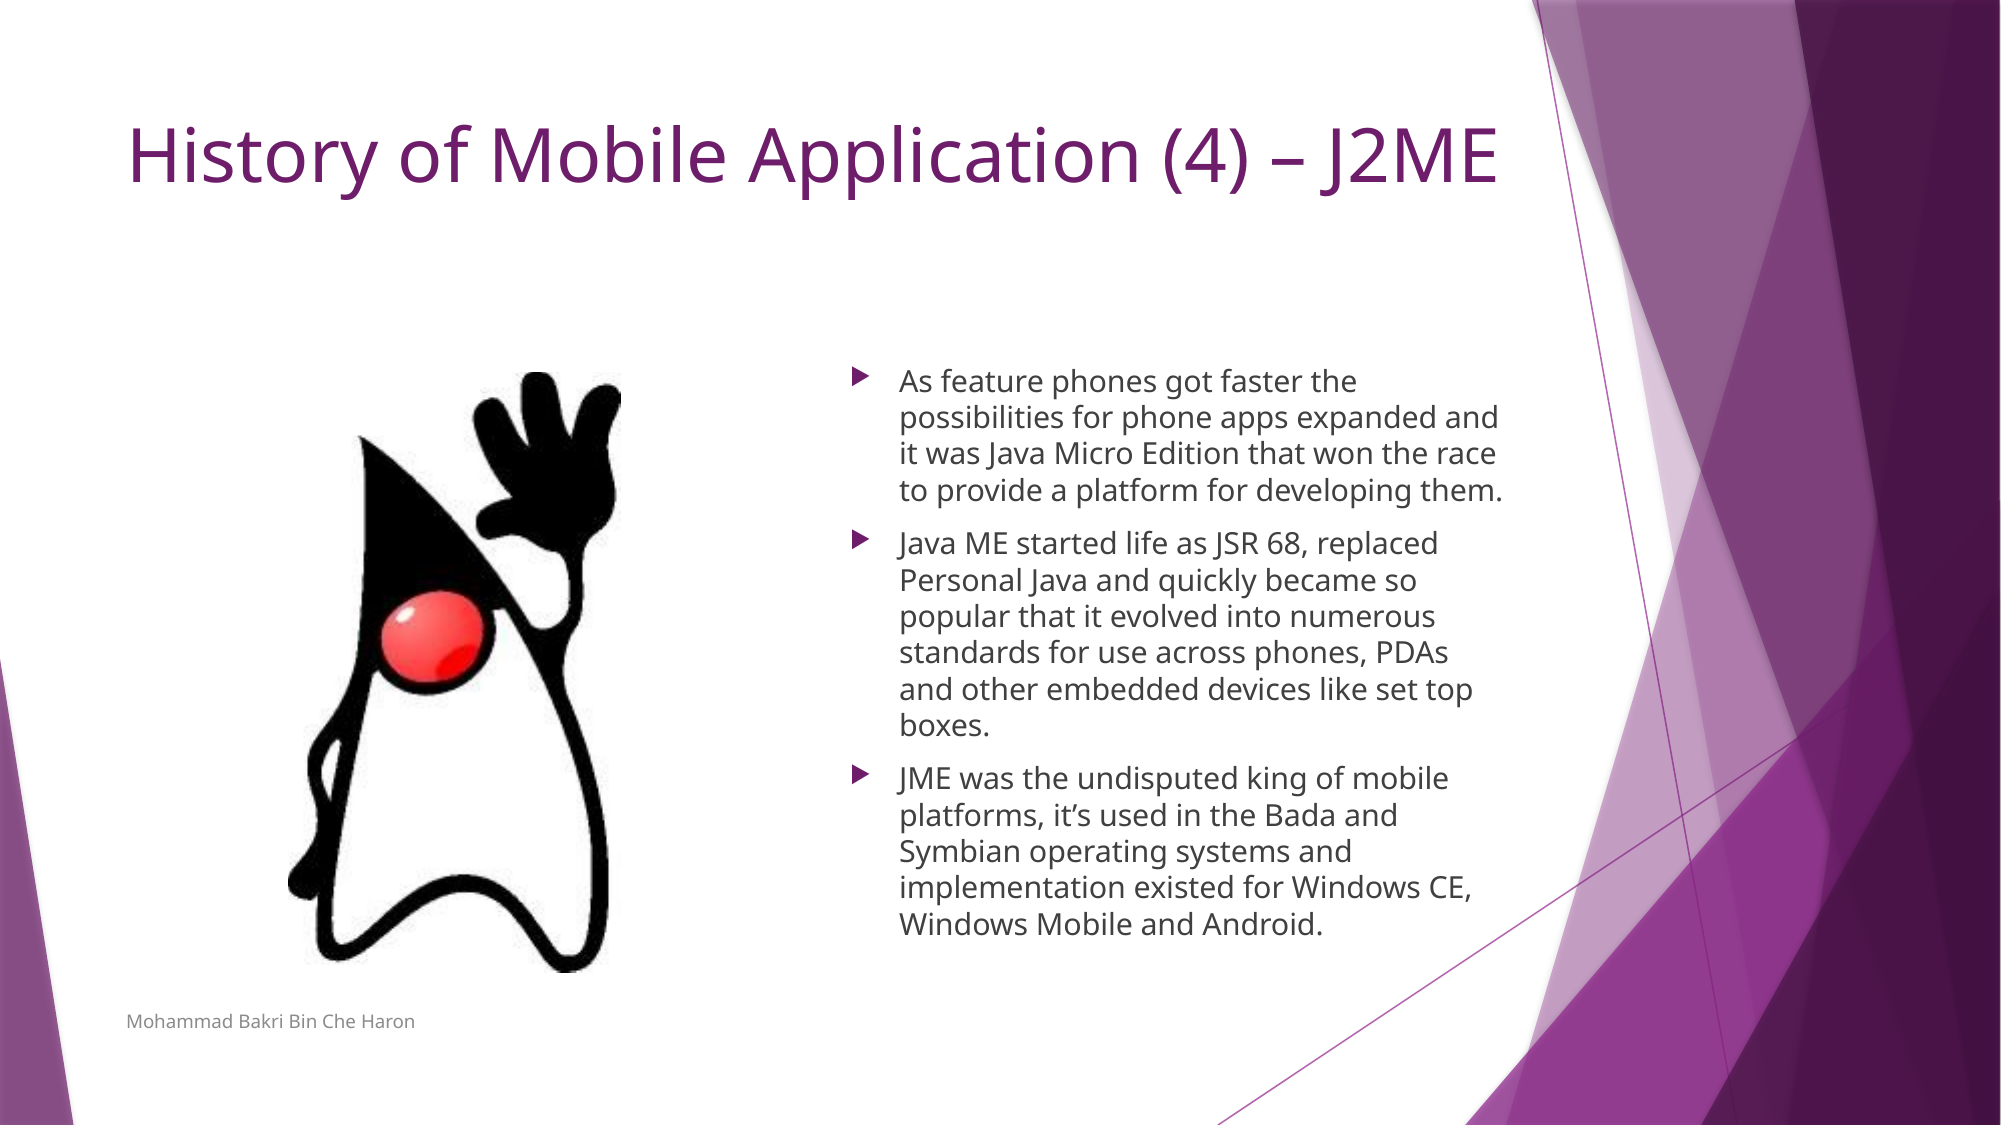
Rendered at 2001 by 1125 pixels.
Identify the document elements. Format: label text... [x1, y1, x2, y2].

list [287, 372, 621, 974]
footer Mohammad Bakri Bin Che Haron [111, 991, 1145, 1051]
list As feature phones got faster the possibilities for phone apps expanded and it was Java Micro Edition that won the race to provide a platform for developing them. Java ME started life as JSR 68, replaced Personal Java and quickly became so popular that it evolved into numerous standards for use across phones, PDAs and other embedded devices like set top boxes. JME was the undisputed king of mobile platforms, it’s used in the Bada and Symbian operating systems and implementation existed for Windows CE, Windows Mobile and Android. [834, 354, 1522, 992]
title History of Mobile Application (4) – J2ME [111, 99, 1522, 317]
